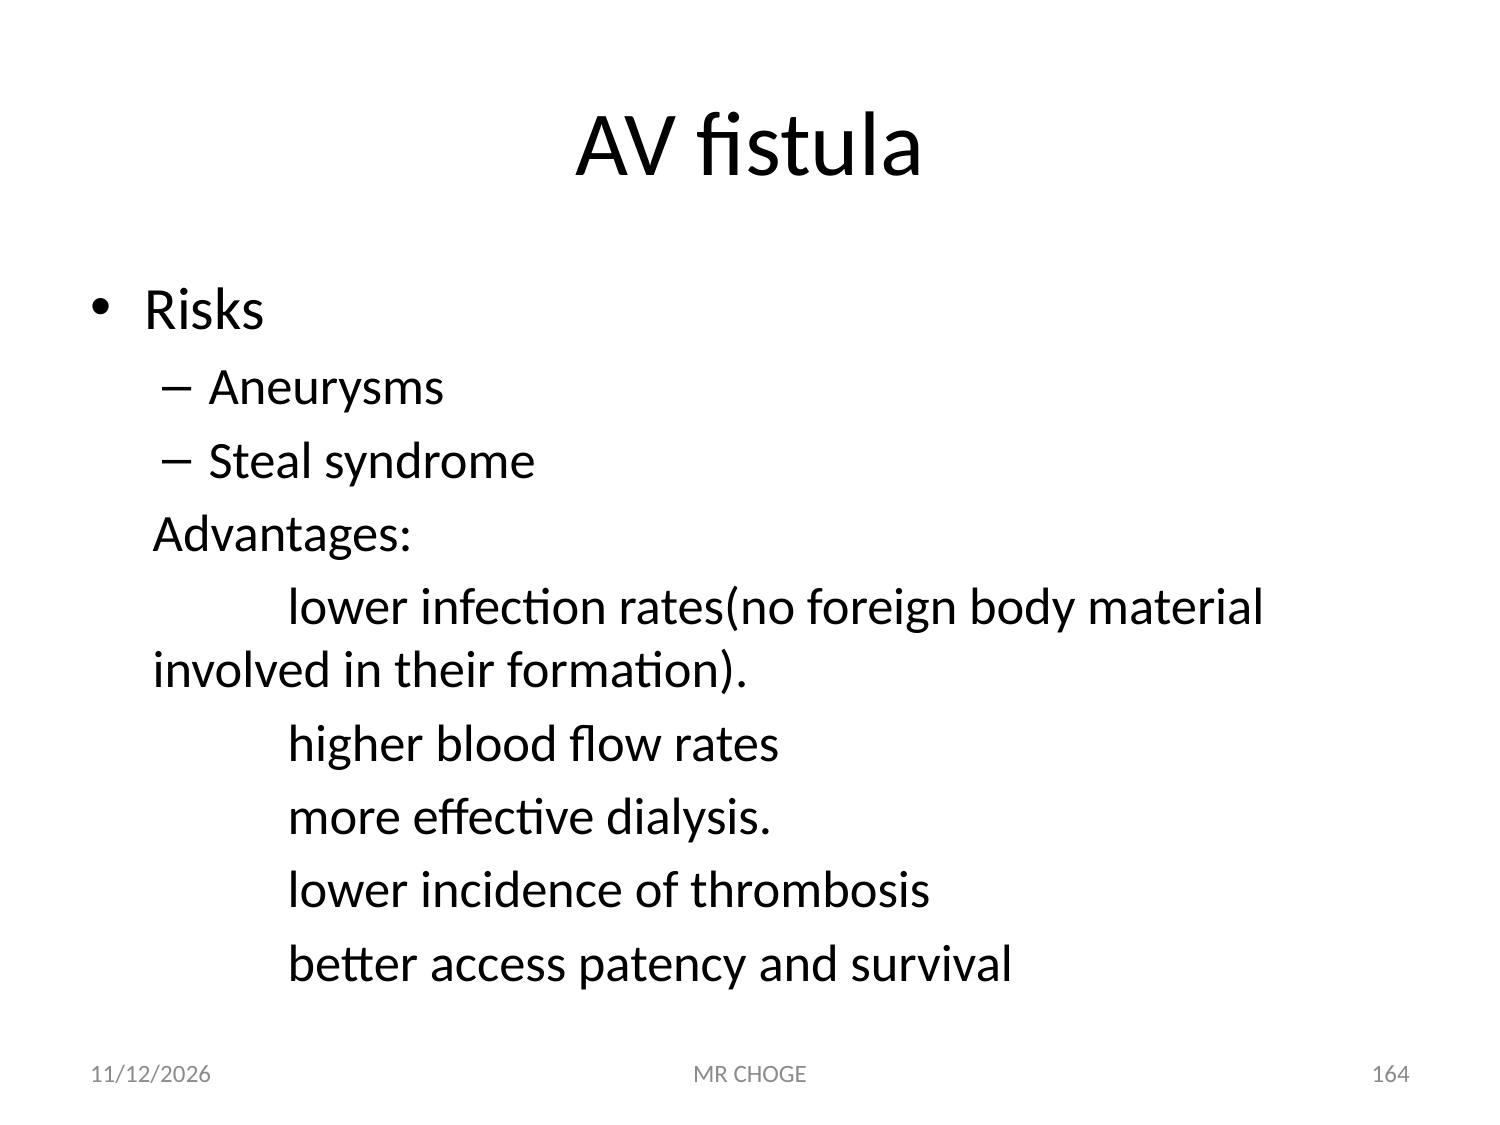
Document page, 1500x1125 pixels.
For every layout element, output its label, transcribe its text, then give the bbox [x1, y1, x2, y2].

footer MR CHOGE [512, 1042, 988, 1103]
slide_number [75, 1042, 425, 1103]
title AV fistula [75, 45, 1425, 233]
slide_number 164 [1074, 1042, 1425, 1103]
list Risks Aneurysms Steal syndrome Advantages: lower infection rates(no foreign body material involved in their formation). higher blood flow rates more effective dialysis. lower incidence of thrombosis better access patency and survival [75, 262, 1425, 1005]
